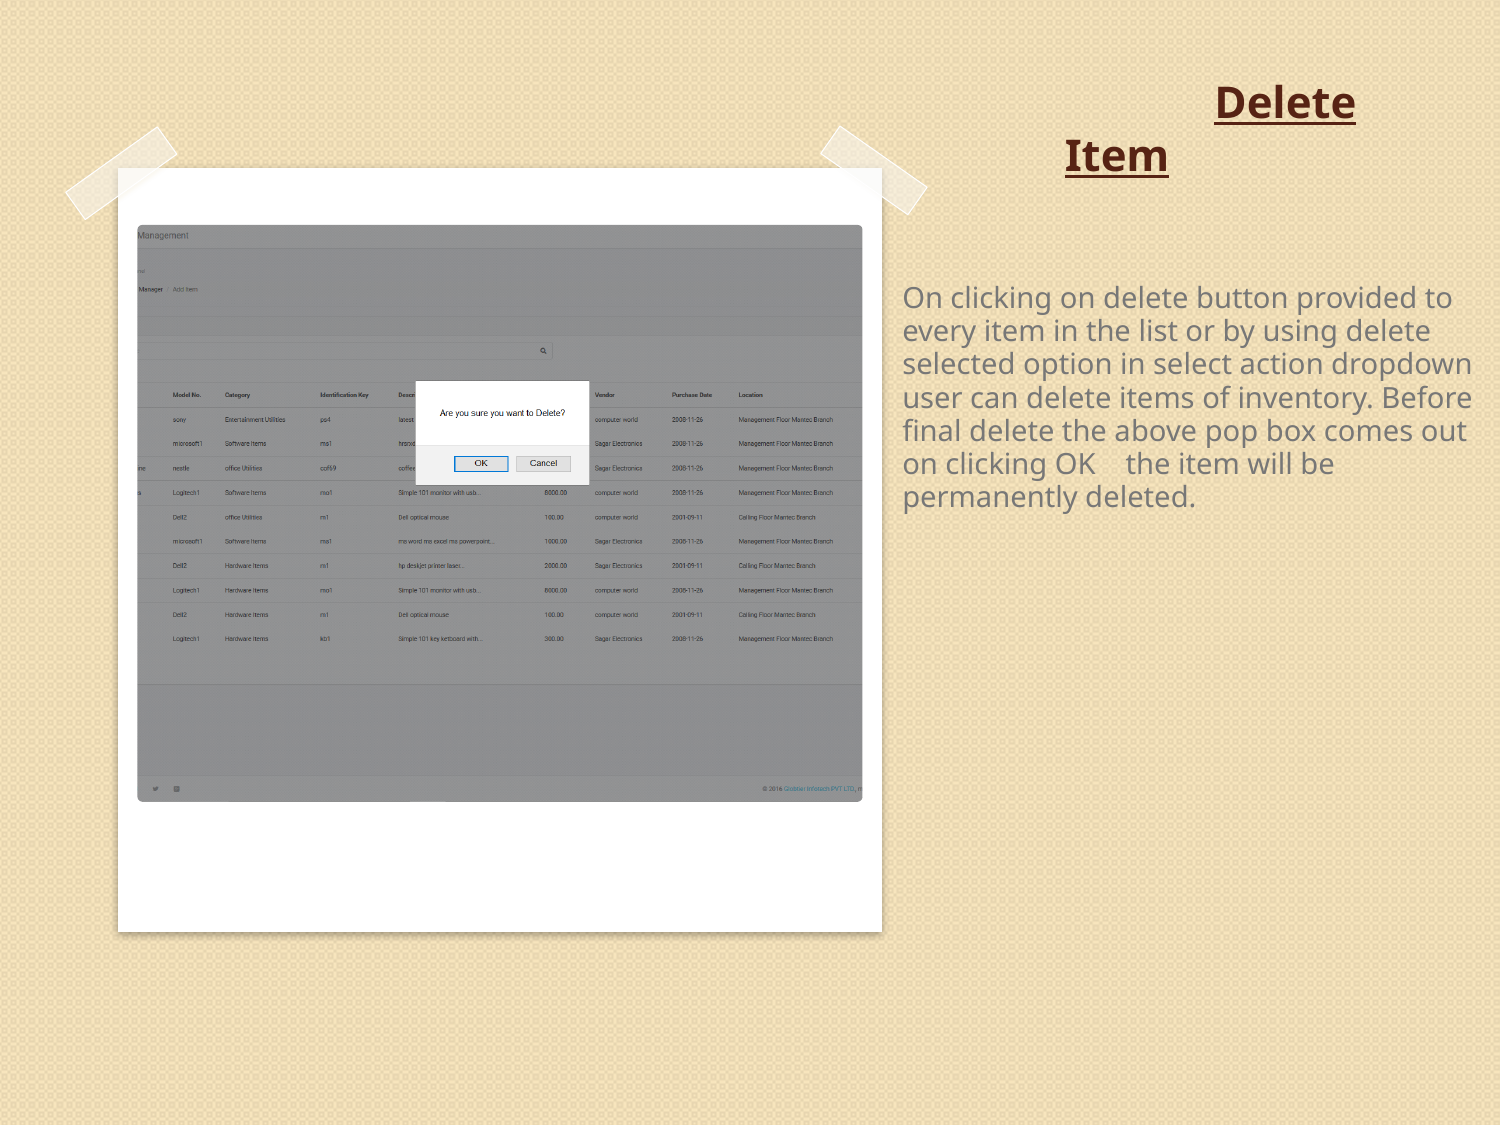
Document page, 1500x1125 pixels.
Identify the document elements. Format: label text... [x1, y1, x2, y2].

list On clicking on delete button provided to every item in the list or by using delete selected option in select action dropdown user can delete items of inventory. Before final delete the above pop box comes out on clicking OK the item will be permanently deleted. [887, 200, 1500, 595]
picture [137, 224, 863, 802]
title Delete Item [1050, 99, 1372, 188]
